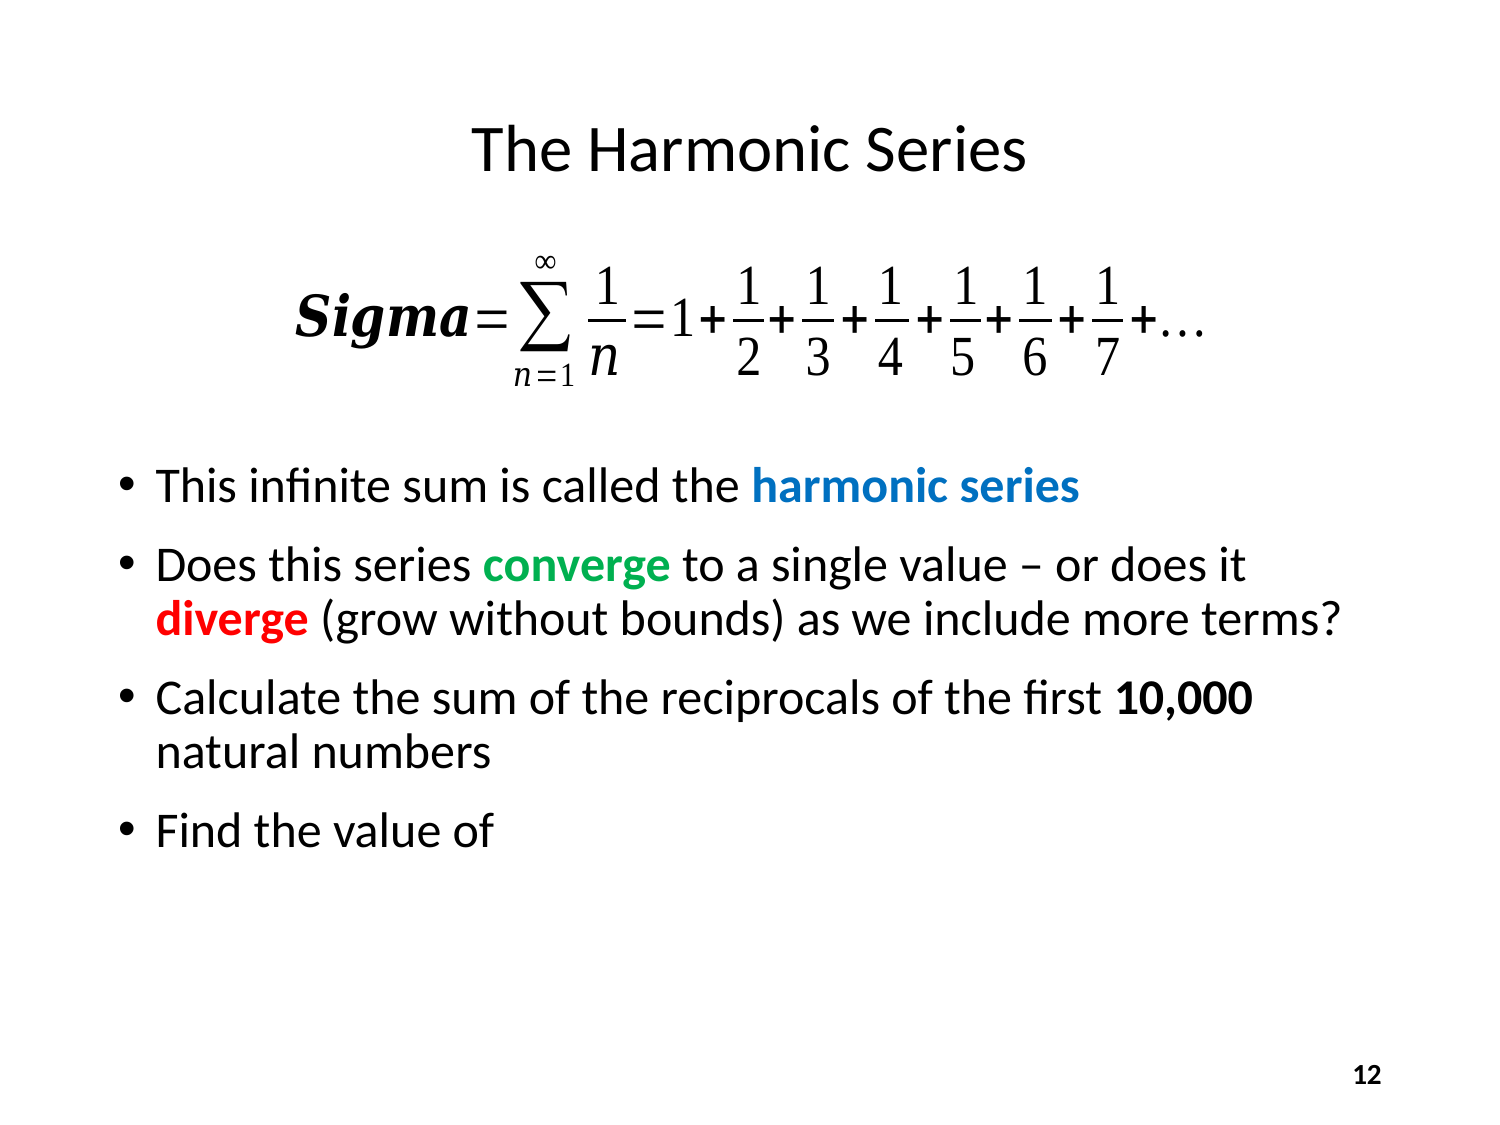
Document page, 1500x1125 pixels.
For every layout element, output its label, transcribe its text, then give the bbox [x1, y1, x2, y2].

slide_number 12 [1059, 1042, 1397, 1103]
title The Harmonic Series [103, 59, 1397, 241]
